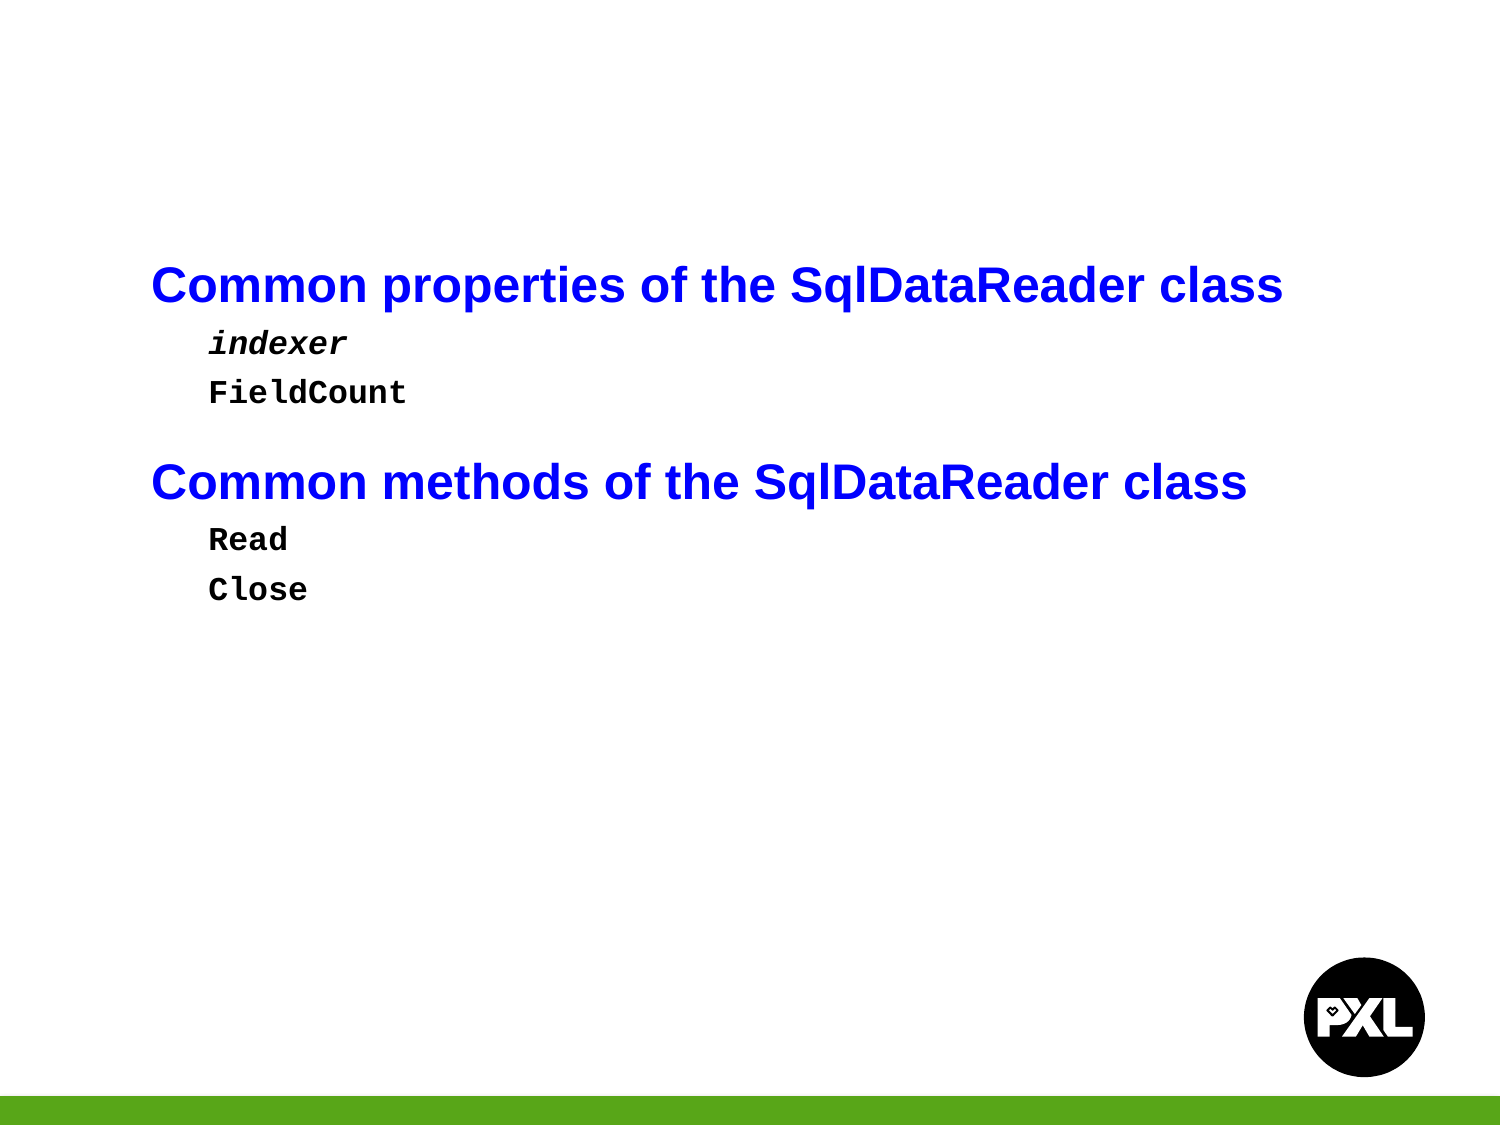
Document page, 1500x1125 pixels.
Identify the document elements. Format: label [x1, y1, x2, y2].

text_box [151, 254, 1350, 623]
